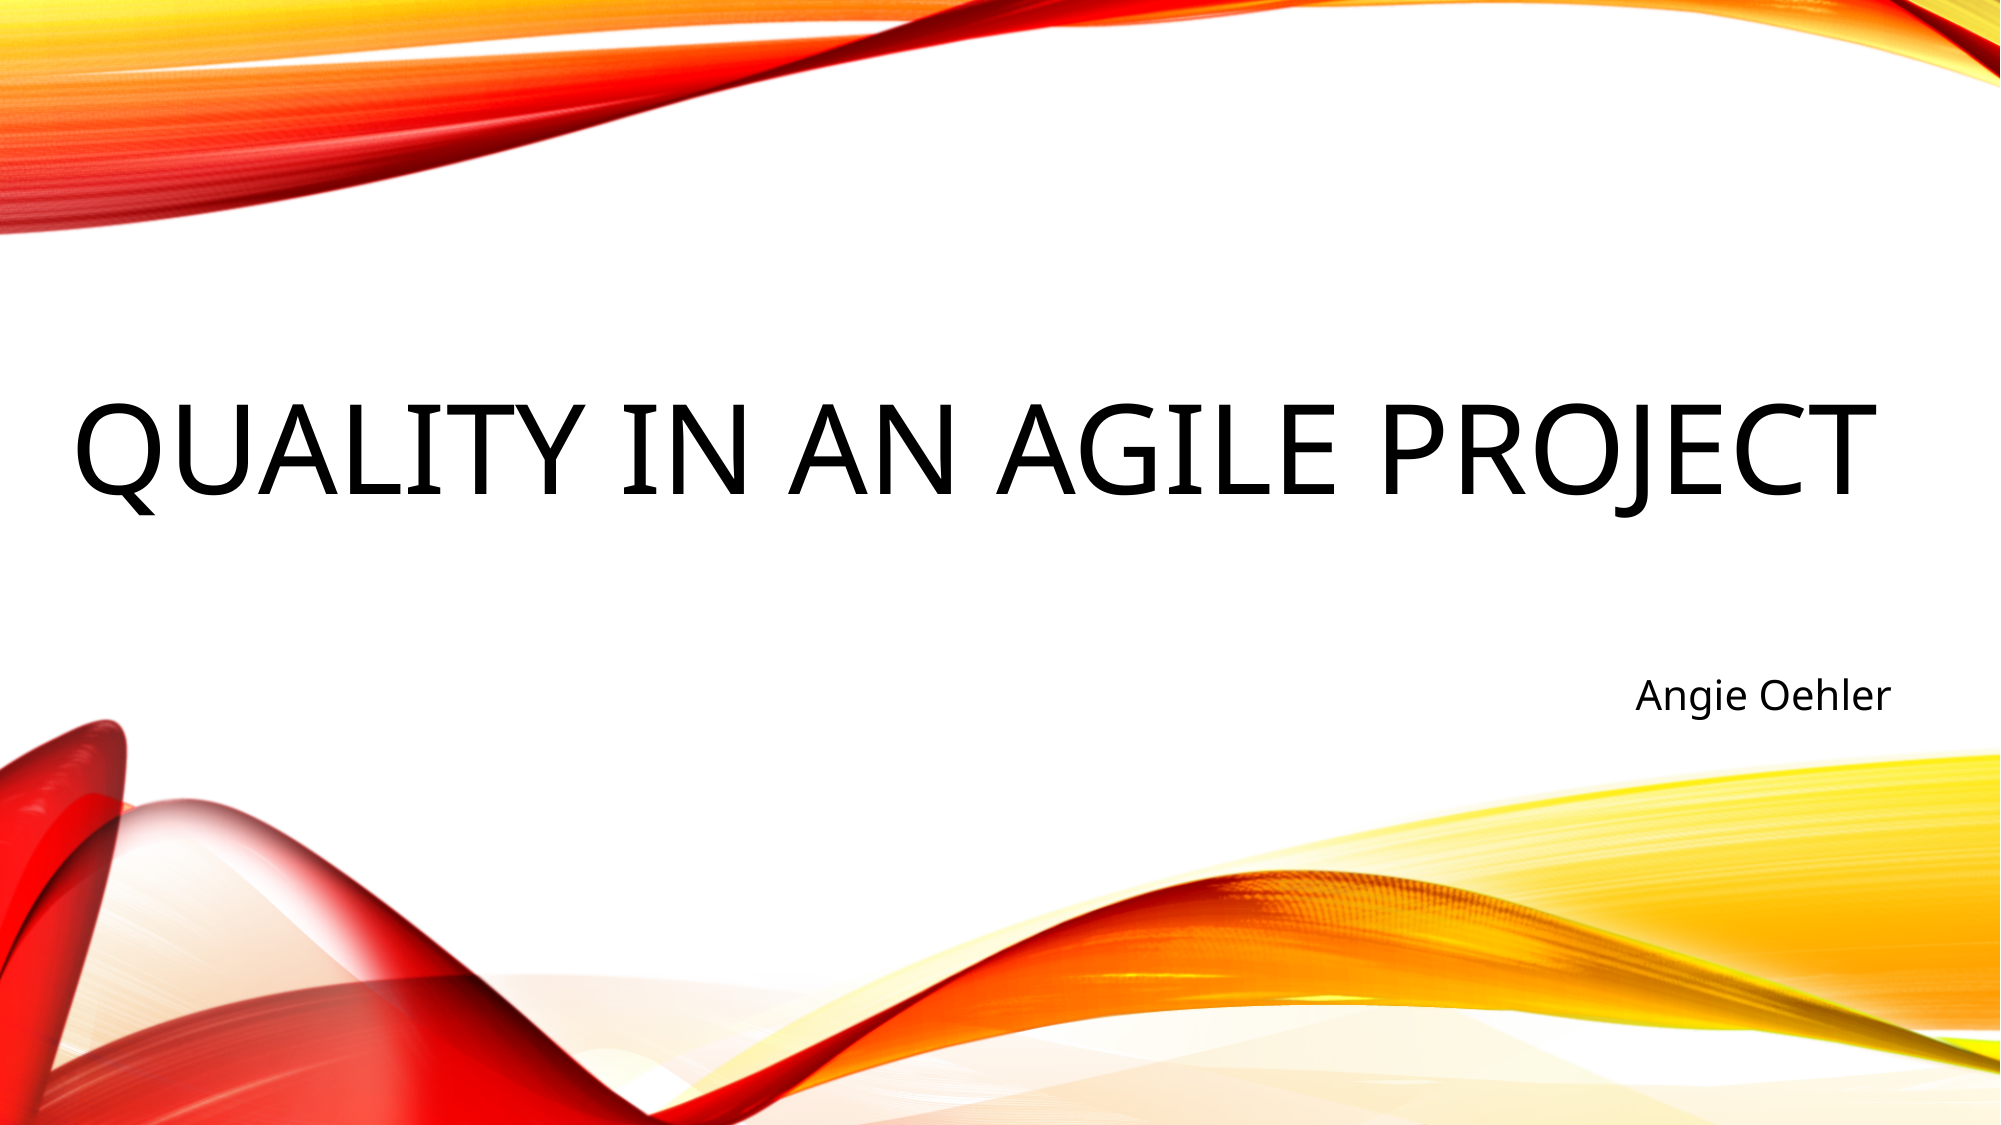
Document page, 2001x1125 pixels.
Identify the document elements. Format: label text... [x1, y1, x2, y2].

picture [0, 0, 2000, 237]
title Quality in an Agile Project [55, 330, 1945, 530]
picture [0, 717, 2000, 1125]
subtitle Angie Oehler [1620, 667, 1945, 742]
